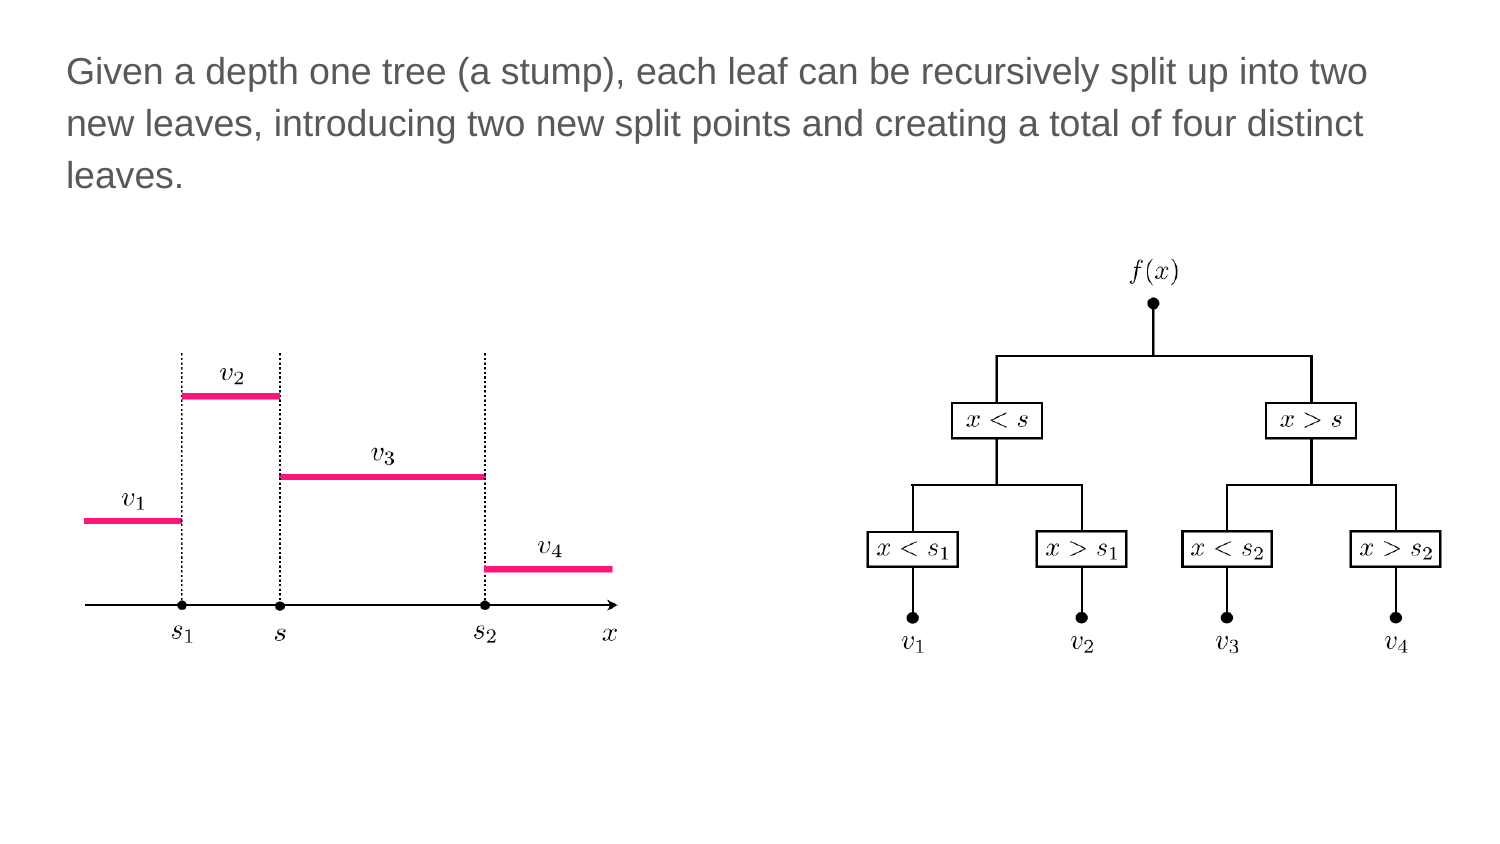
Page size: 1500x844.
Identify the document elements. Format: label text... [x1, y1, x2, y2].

list Given a depth one tree (a stump), each leaf can be recursively split up into two new leaves, introducing two new split points and creating a total of four distinct leaves. [51, 25, 1449, 219]
picture [24, 239, 1476, 716]
